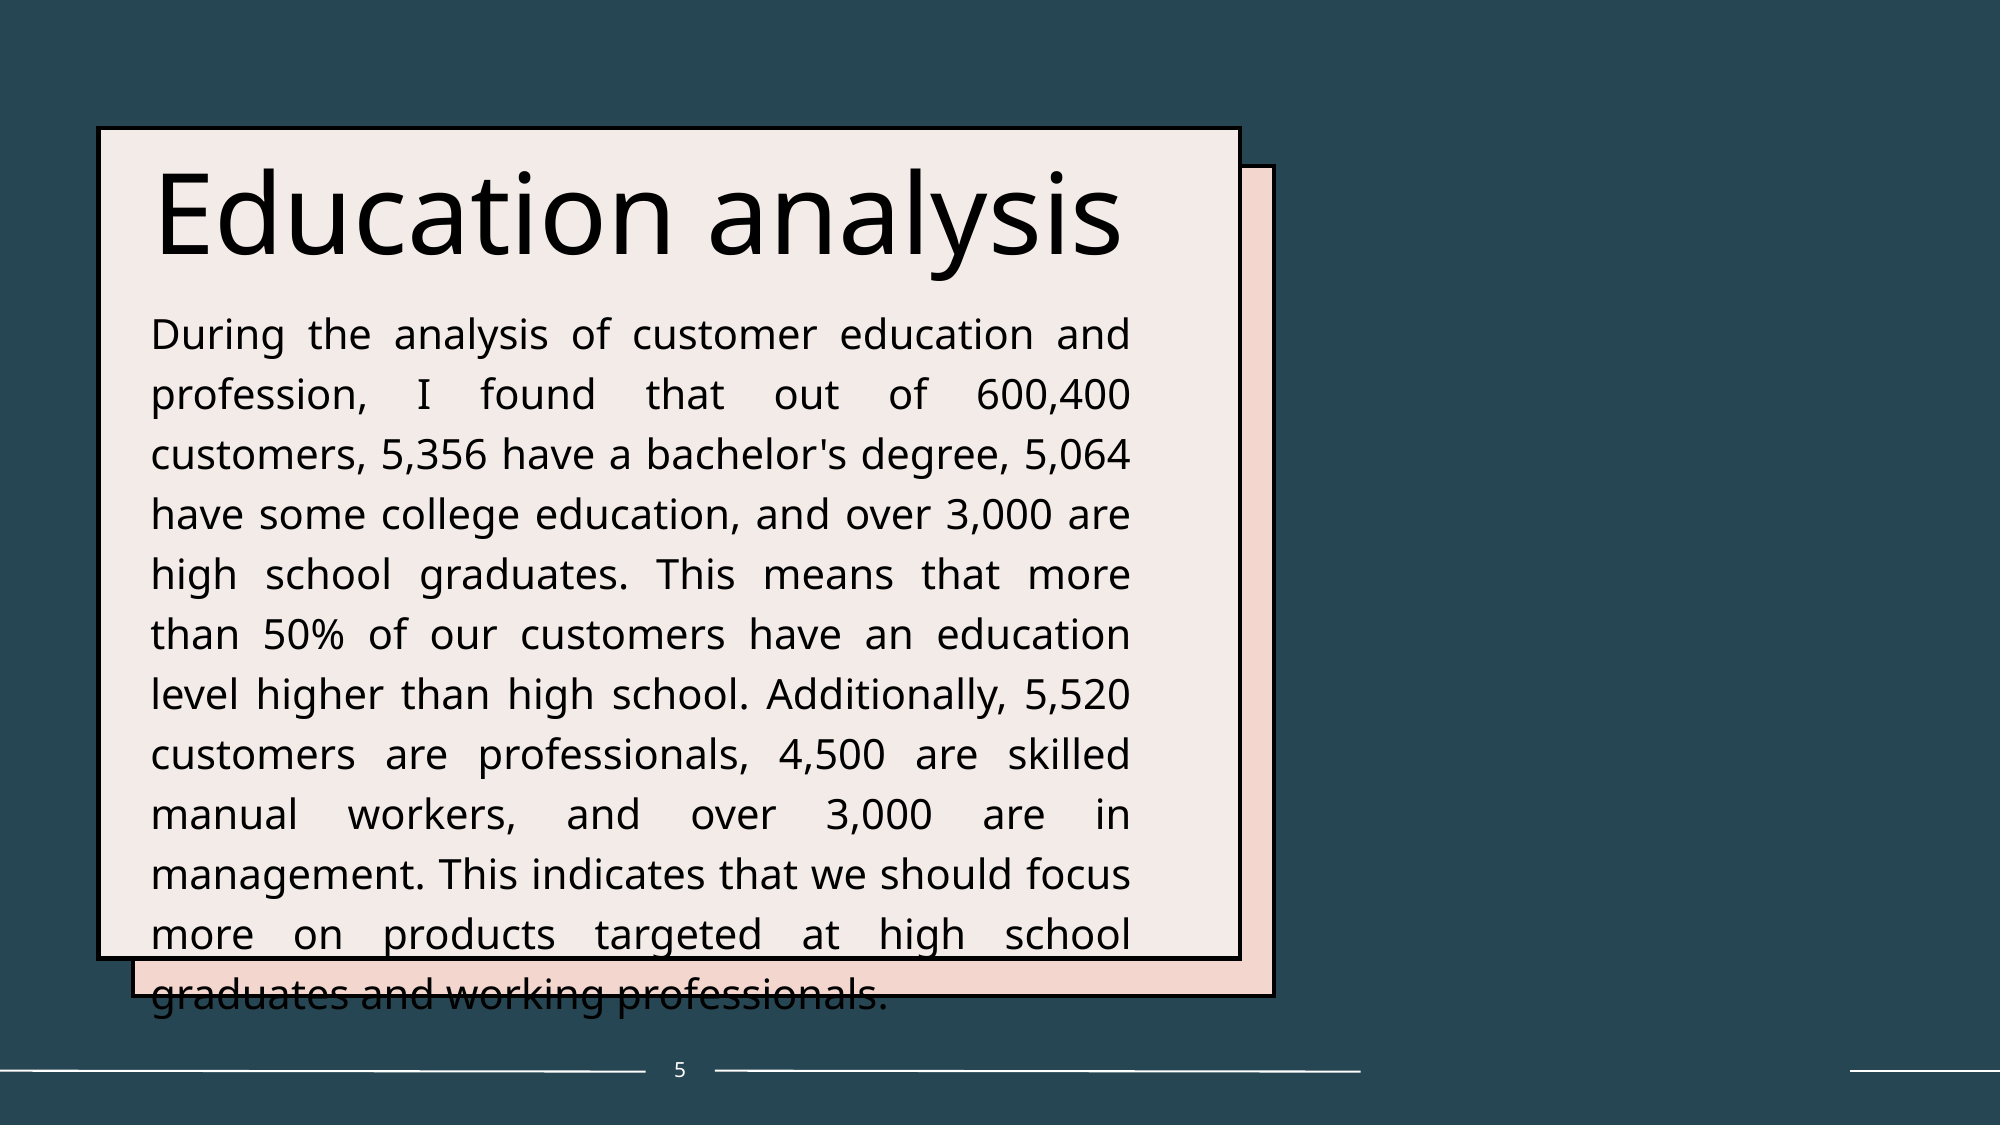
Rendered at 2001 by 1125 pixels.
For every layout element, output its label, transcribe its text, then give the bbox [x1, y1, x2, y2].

slide_number 5 [650, 1050, 710, 1091]
title Education analysis [137, 149, 1373, 431]
list During the analysis of customer education and profession, I found that out of 600,400 customers, 5,356 have a bachelor's degree, 5,064 have some college education, and over 3,000 are high school graduates. This means that more than 50% of our customers have an education level higher than high school. Additionally, 5,520 customers are professionals, 4,500 are skilled manual workers, and over 3,000 are in management. This indicates that we should focus more on products targeted at high school graduates and working professionals. [126, 290, 1147, 854]
